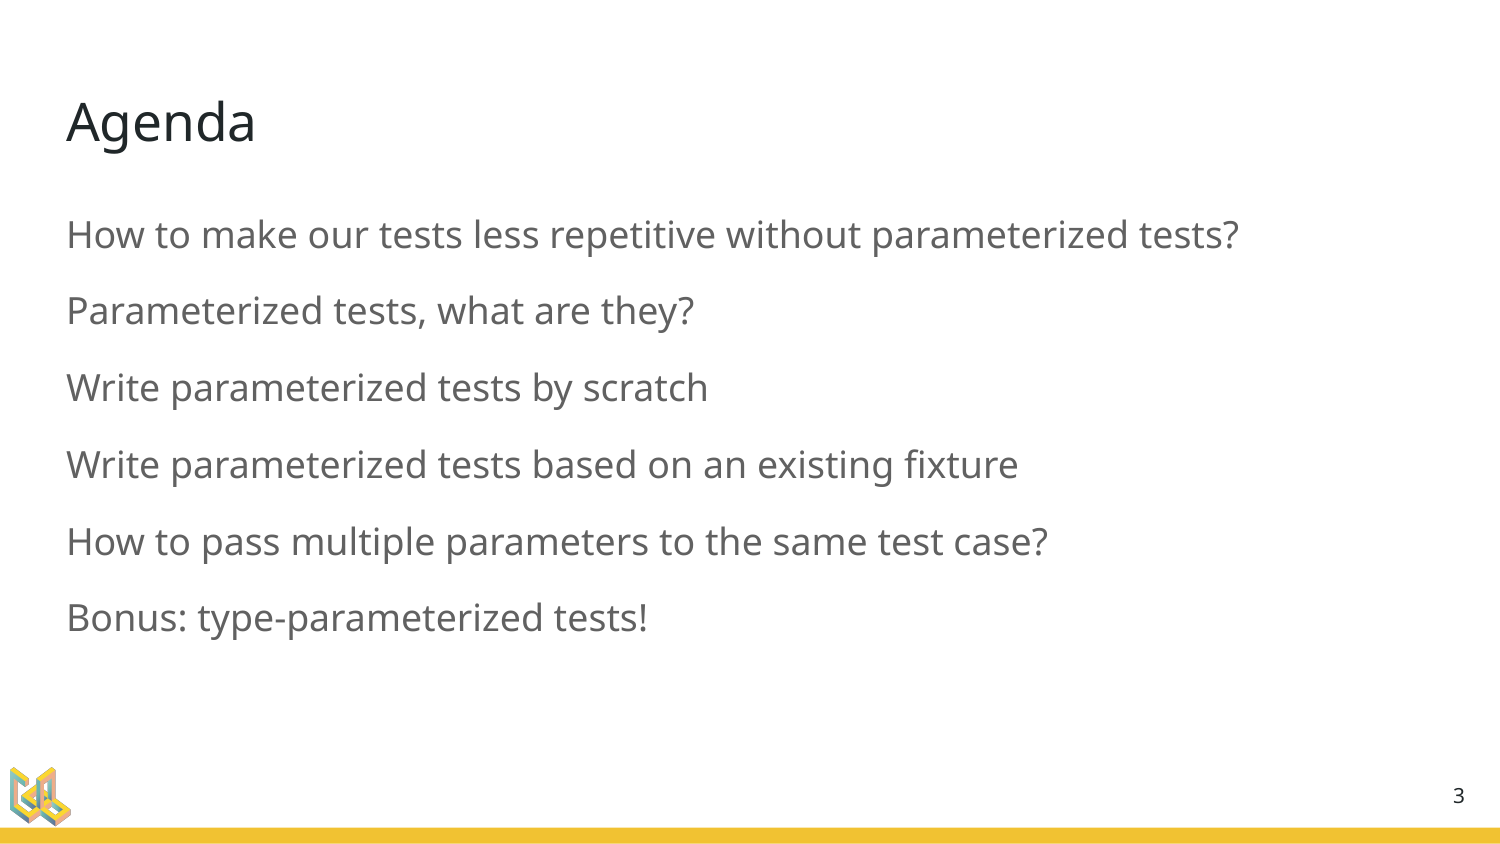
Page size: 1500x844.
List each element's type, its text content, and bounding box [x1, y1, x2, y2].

picture [8, 765, 72, 829]
slide_number ‹#› [1389, 764, 1480, 830]
title Agenda [51, 72, 1449, 167]
list How to make our tests less repetitive without parameterized tests? Parameterized tests, what are they? Write parameterized tests by scratch Write parameterized tests based on an existing fixture How to pass multiple parameters to the same test case? Bonus: type-parameterized tests! [51, 189, 1449, 750]
